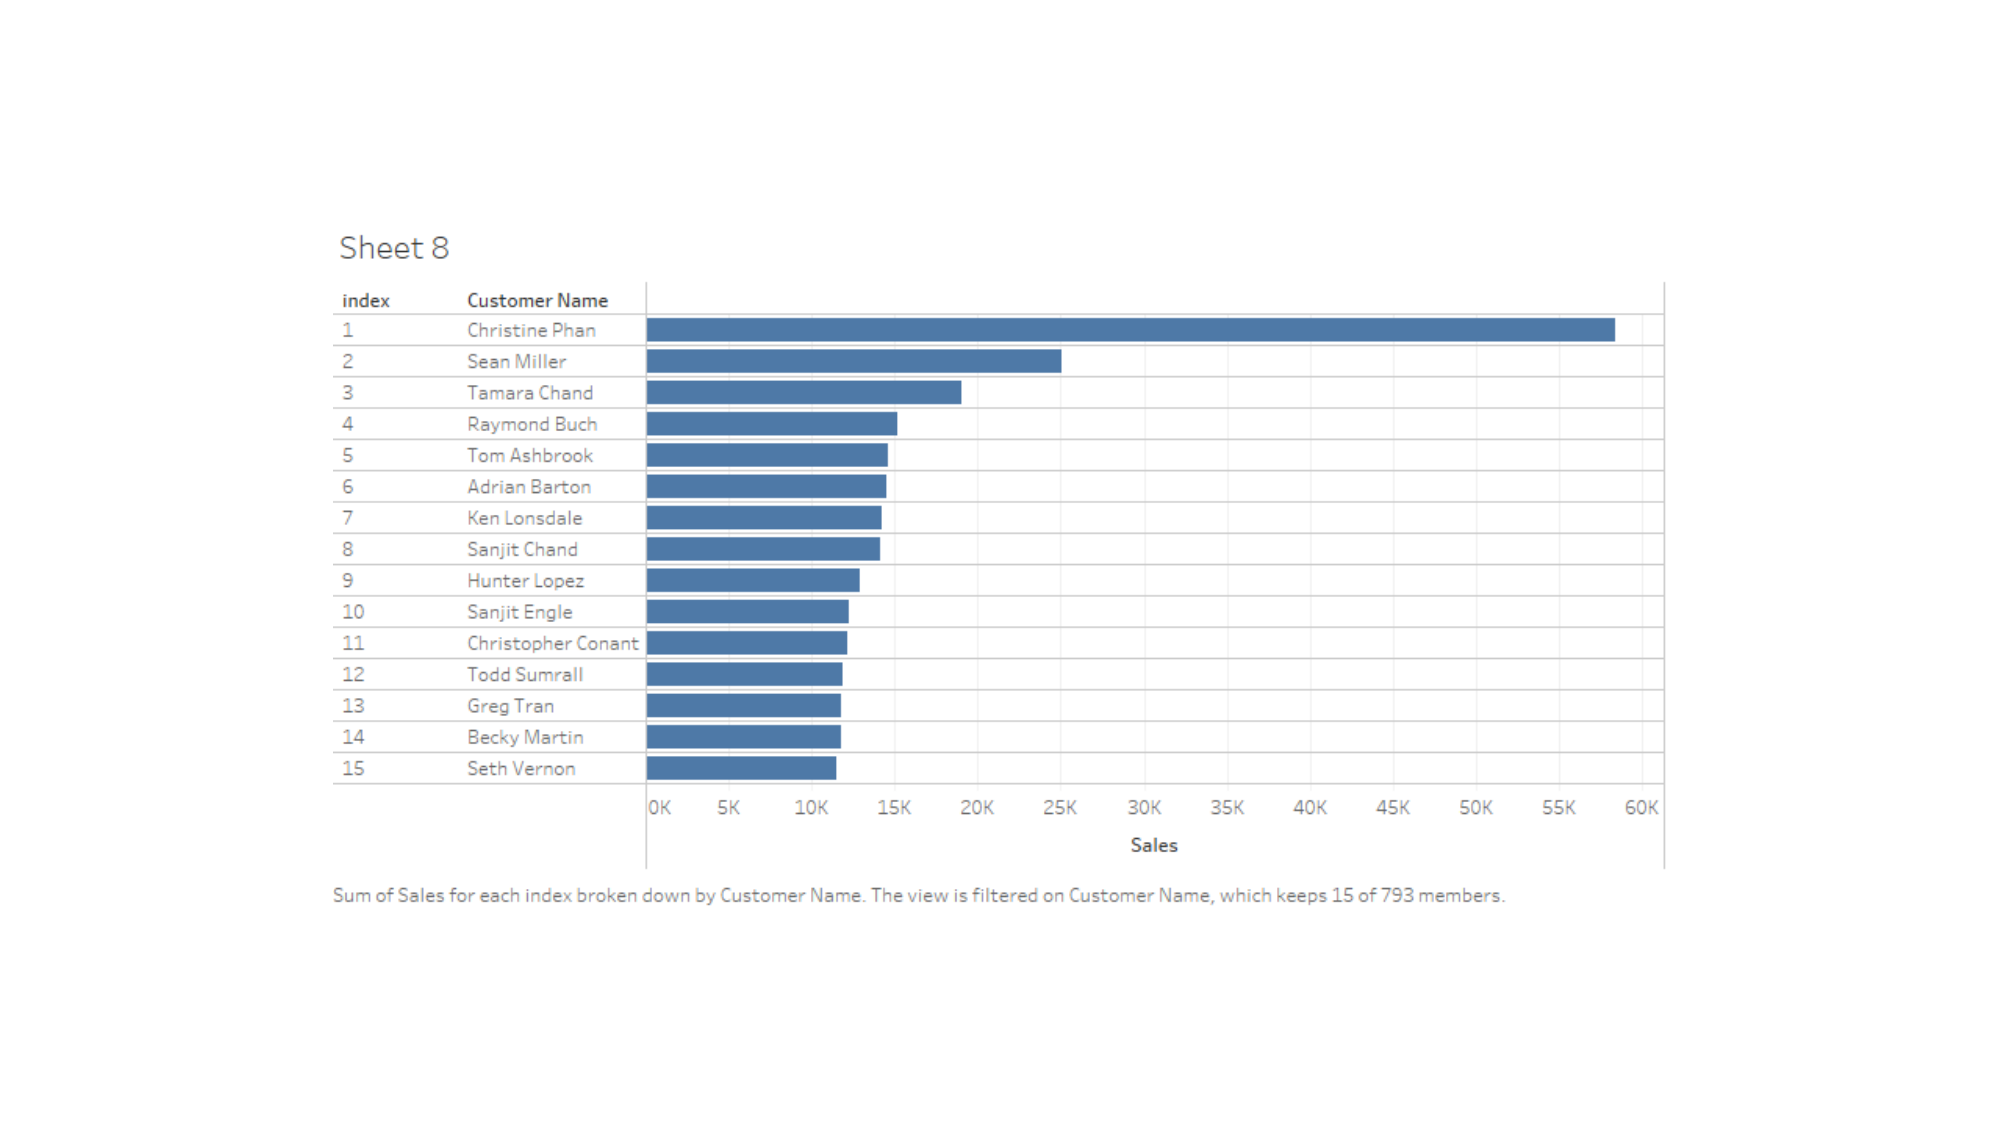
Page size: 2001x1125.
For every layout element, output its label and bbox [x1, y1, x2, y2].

picture [333, 215, 1667, 910]
